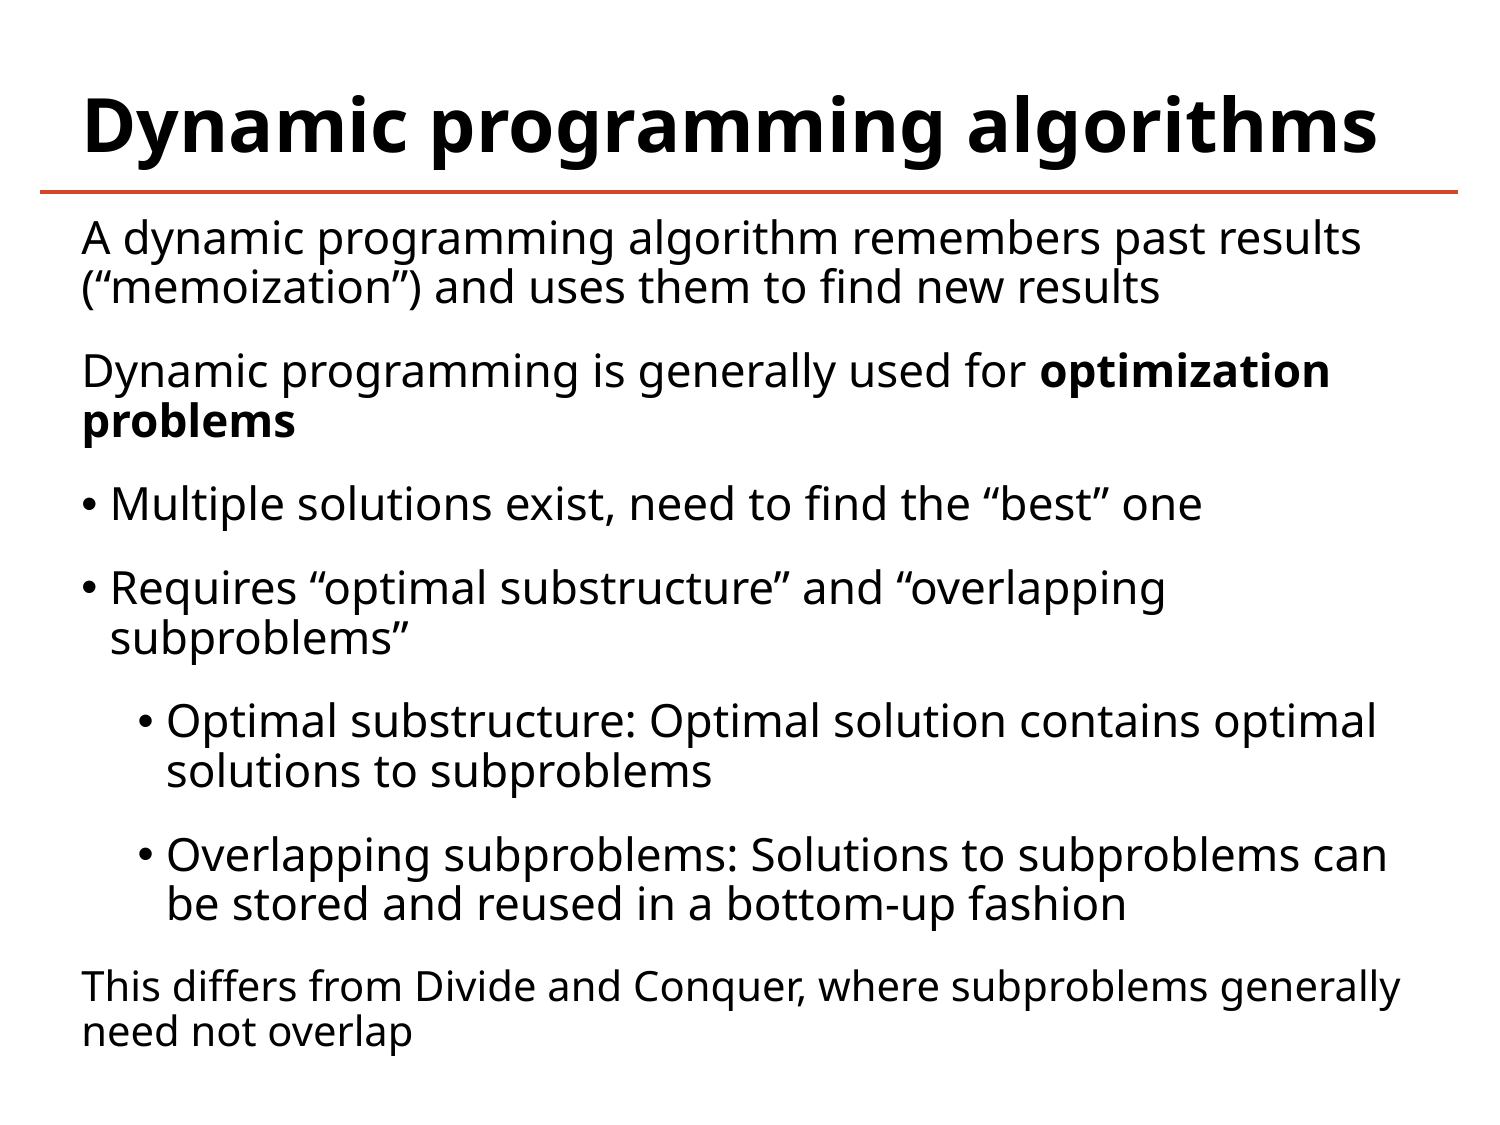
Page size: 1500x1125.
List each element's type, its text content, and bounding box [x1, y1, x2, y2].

title Dynamic programming algorithms [66, 58, 1461, 175]
list A dynamic programming algorithm remembers past results (“memoization”) and uses them to find new results Dynamic programming is generally used for optimization problems Multiple solutions exist, need to find the “best” one Requires “optimal substructure” and “overlapping subproblems” Optimal substructure: Optimal solution contains optimal solutions to subproblems Overlapping subproblems: Solutions to subproblems can be stored and reused in a bottom-up fashion This differs from Divide and Conquer, where subproblems generally need not overlap [66, 207, 1437, 1067]
